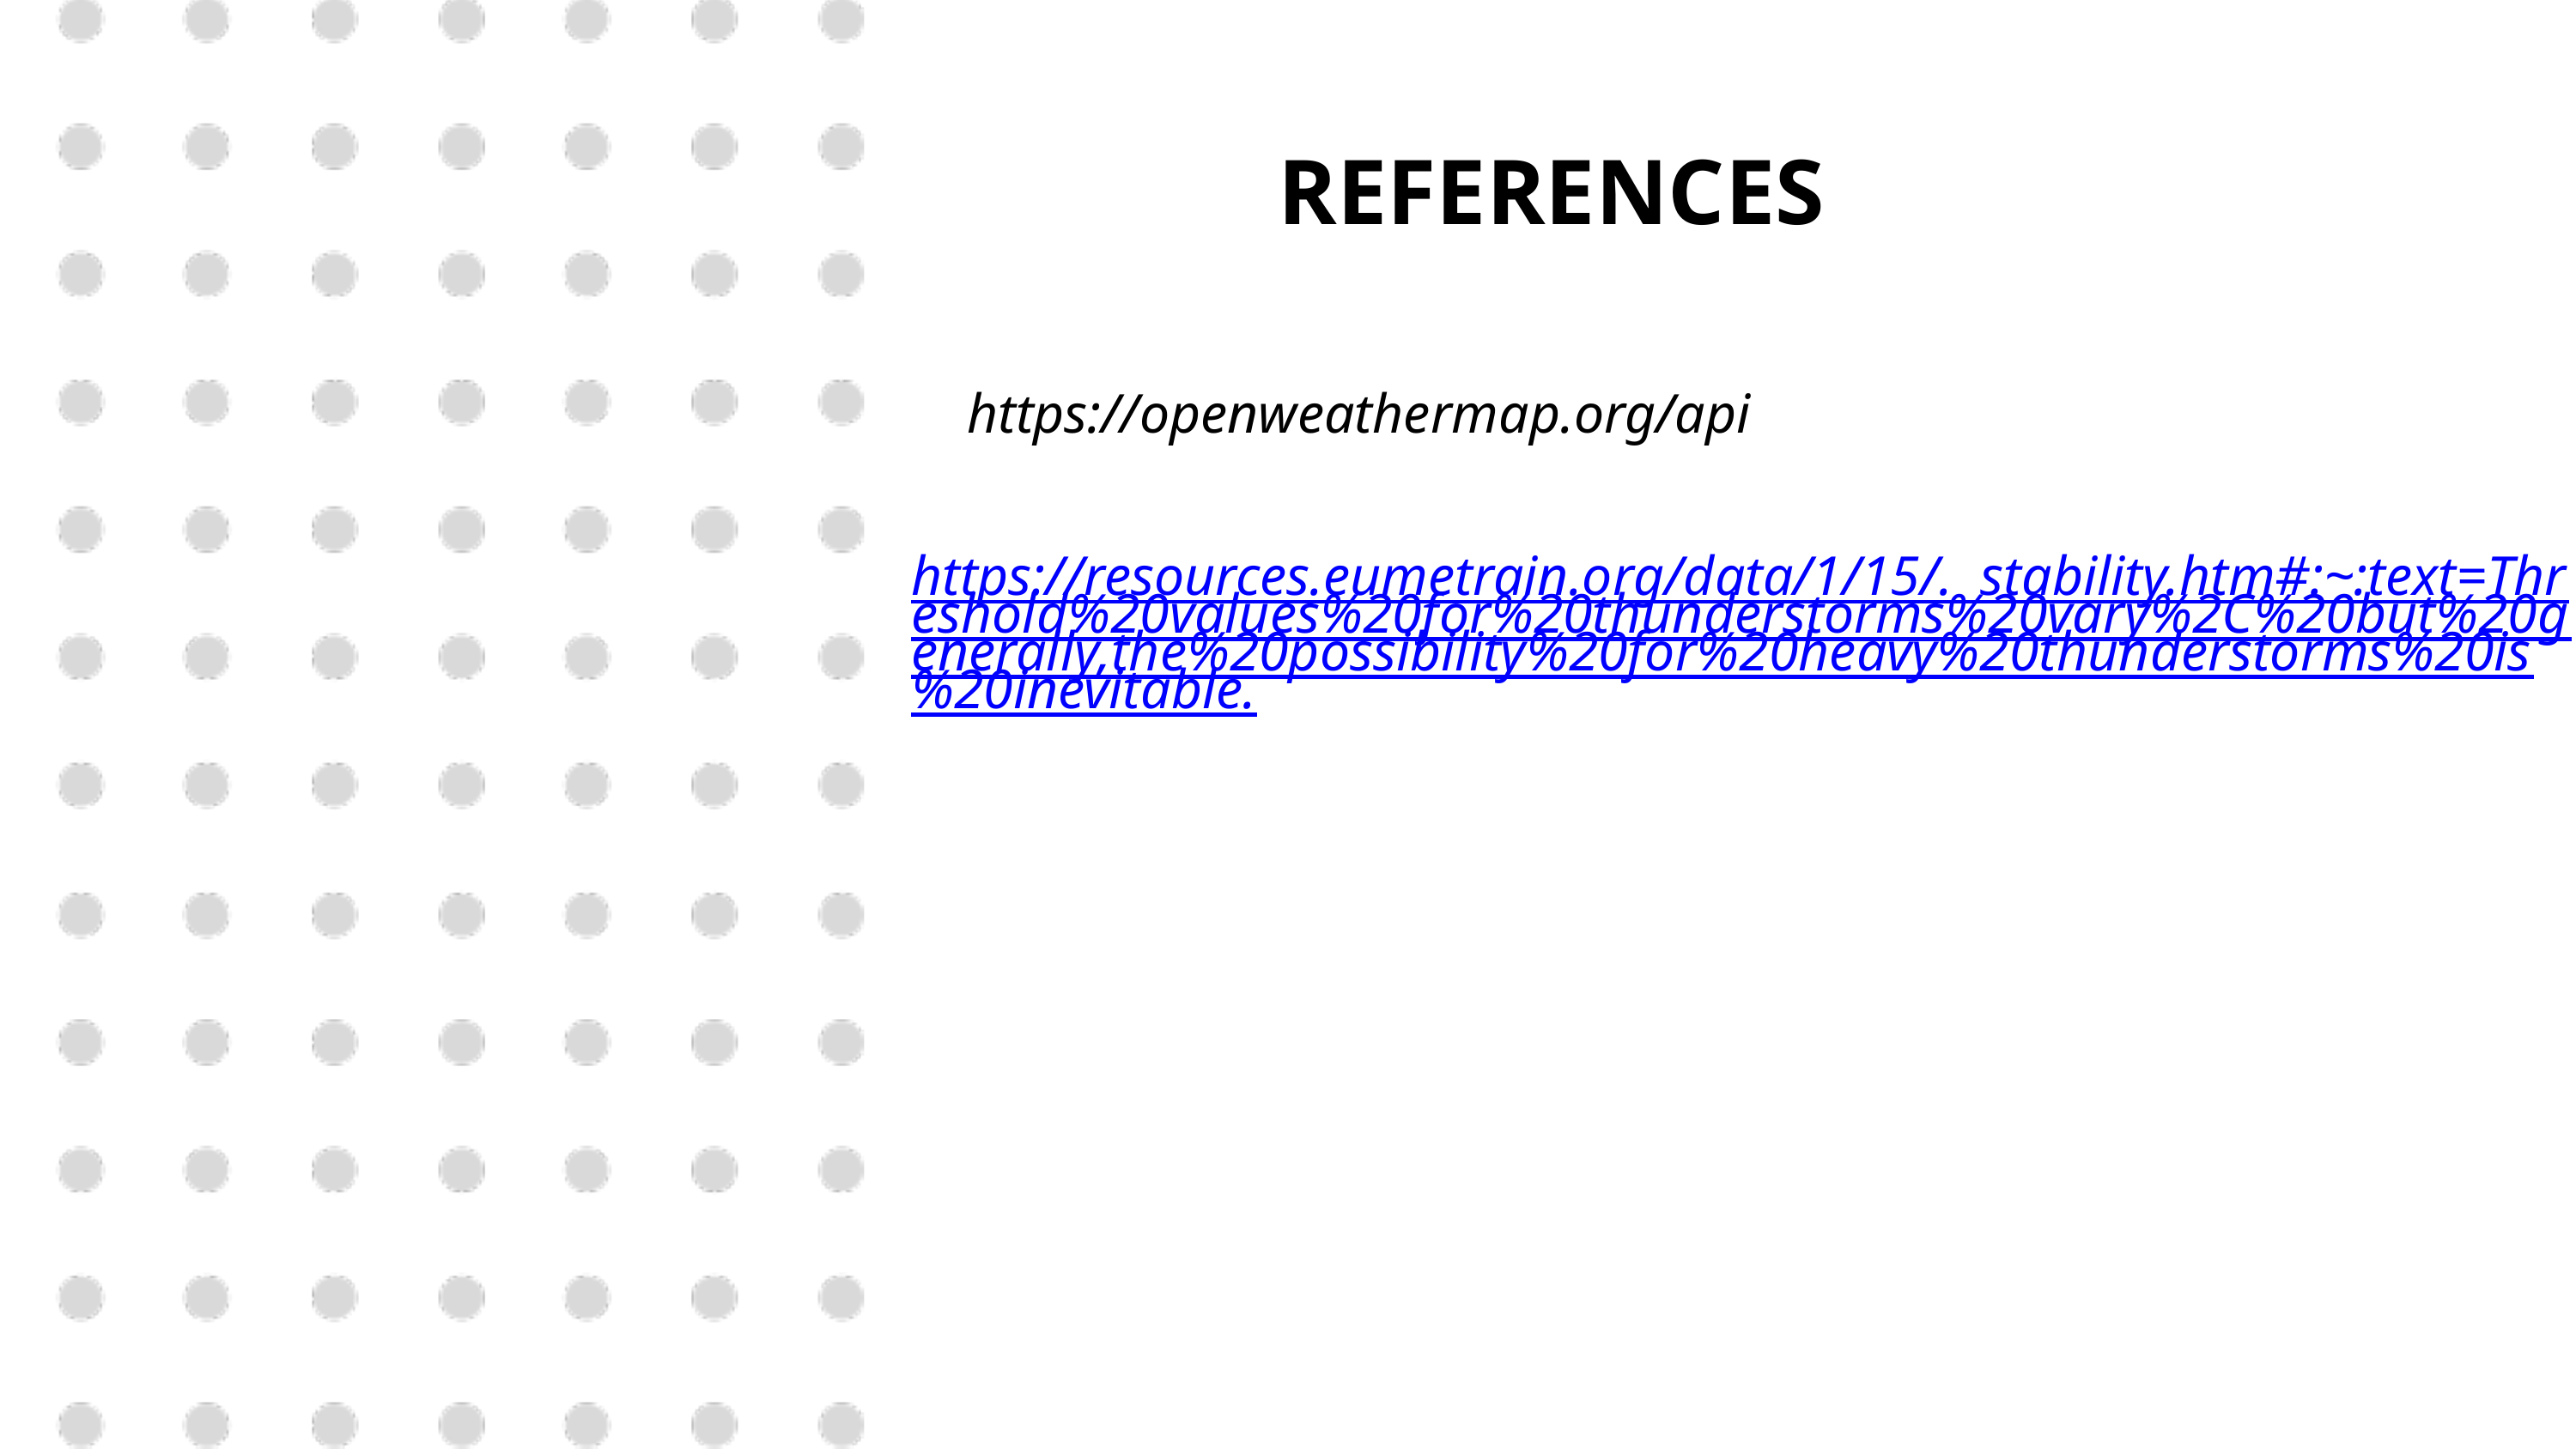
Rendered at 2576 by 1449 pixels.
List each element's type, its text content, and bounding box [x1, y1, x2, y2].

text_box REFERENCES [1277, 147, 1827, 243]
text_box https://openweathermap.org/api https://resources.eumetrain.org/data/1/15/. stability.htm#:~:text=Threshold%20values%20for%20thunderstorms%20vary%2C%20but%20generally,the%20possibility%20for%20heavy%20thunderstorms%20is%20inevitable. [911, 387, 2576, 672]
text_box [0, 0, 865, 1449]
